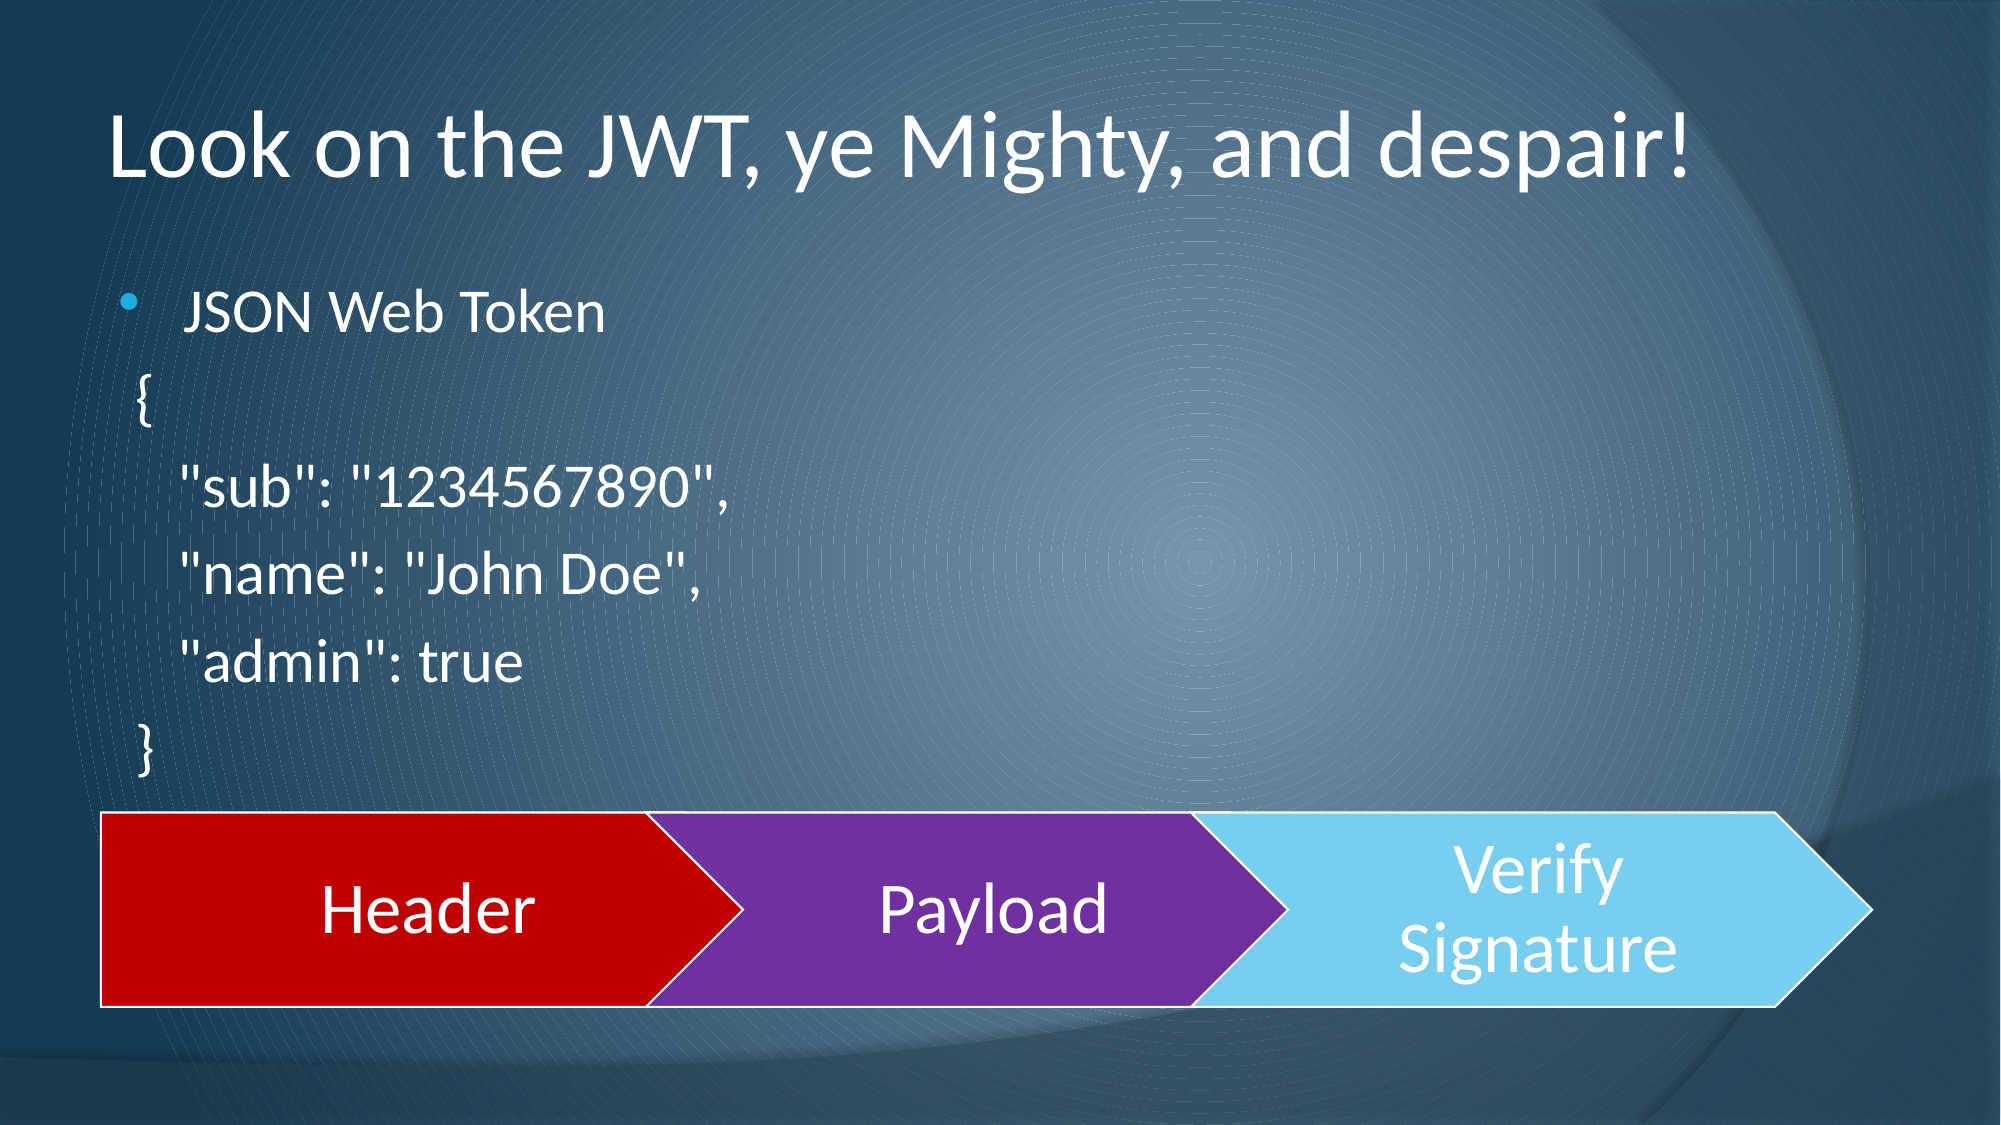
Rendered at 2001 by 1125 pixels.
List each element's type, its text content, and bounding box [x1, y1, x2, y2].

title Look on the JWT, ye Mighty, and despair! [99, 45, 1734, 233]
list JSON Web Token { "sub": "1234567890", "name": "John Doe", "admin": true } [99, 262, 1734, 811]
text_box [99, 812, 1873, 1007]
